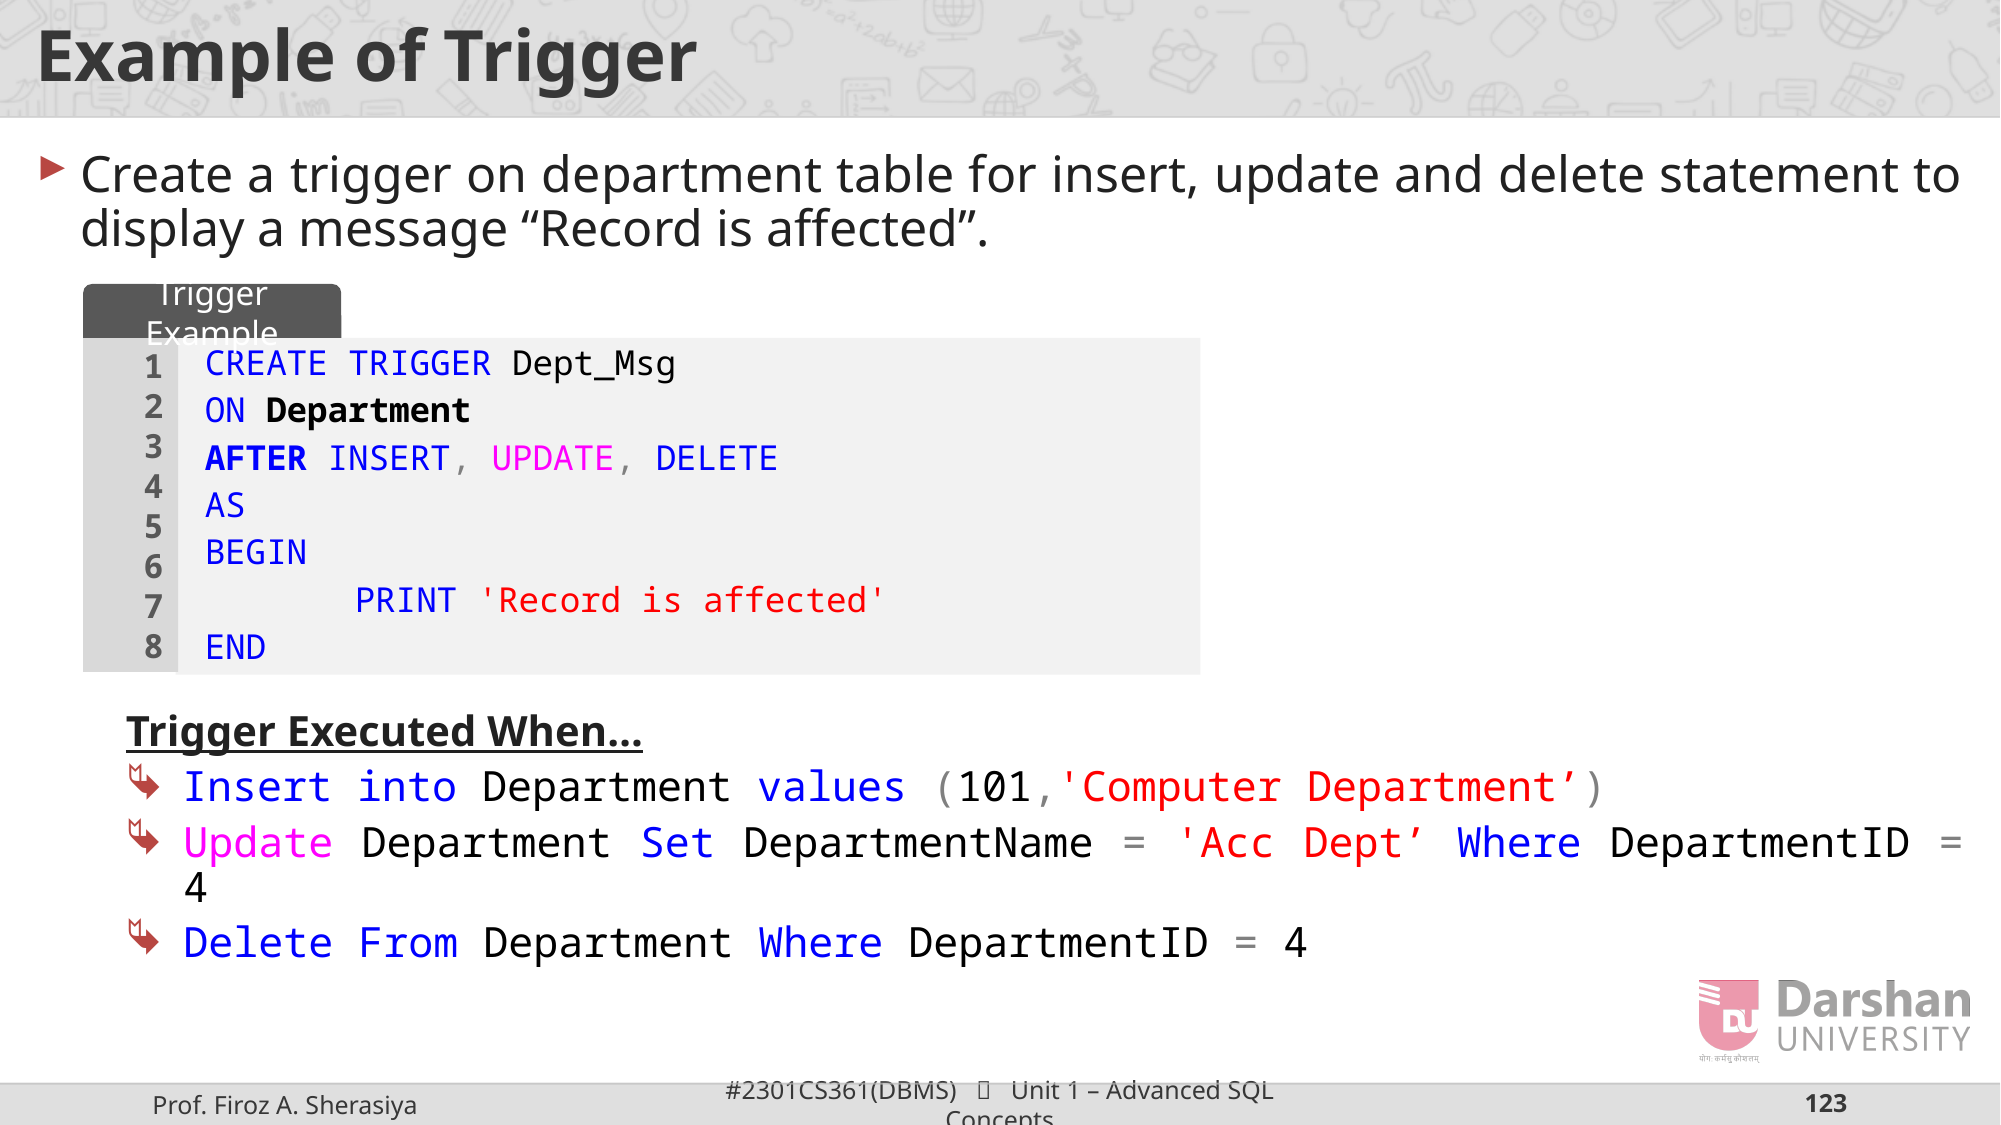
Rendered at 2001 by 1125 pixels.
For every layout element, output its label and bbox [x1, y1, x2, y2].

text_box [1699, 1059, 1970, 1063]
text_box [82, 282, 1201, 675]
list [21, 141, 1979, 1059]
title [0, 0, 2000, 117]
